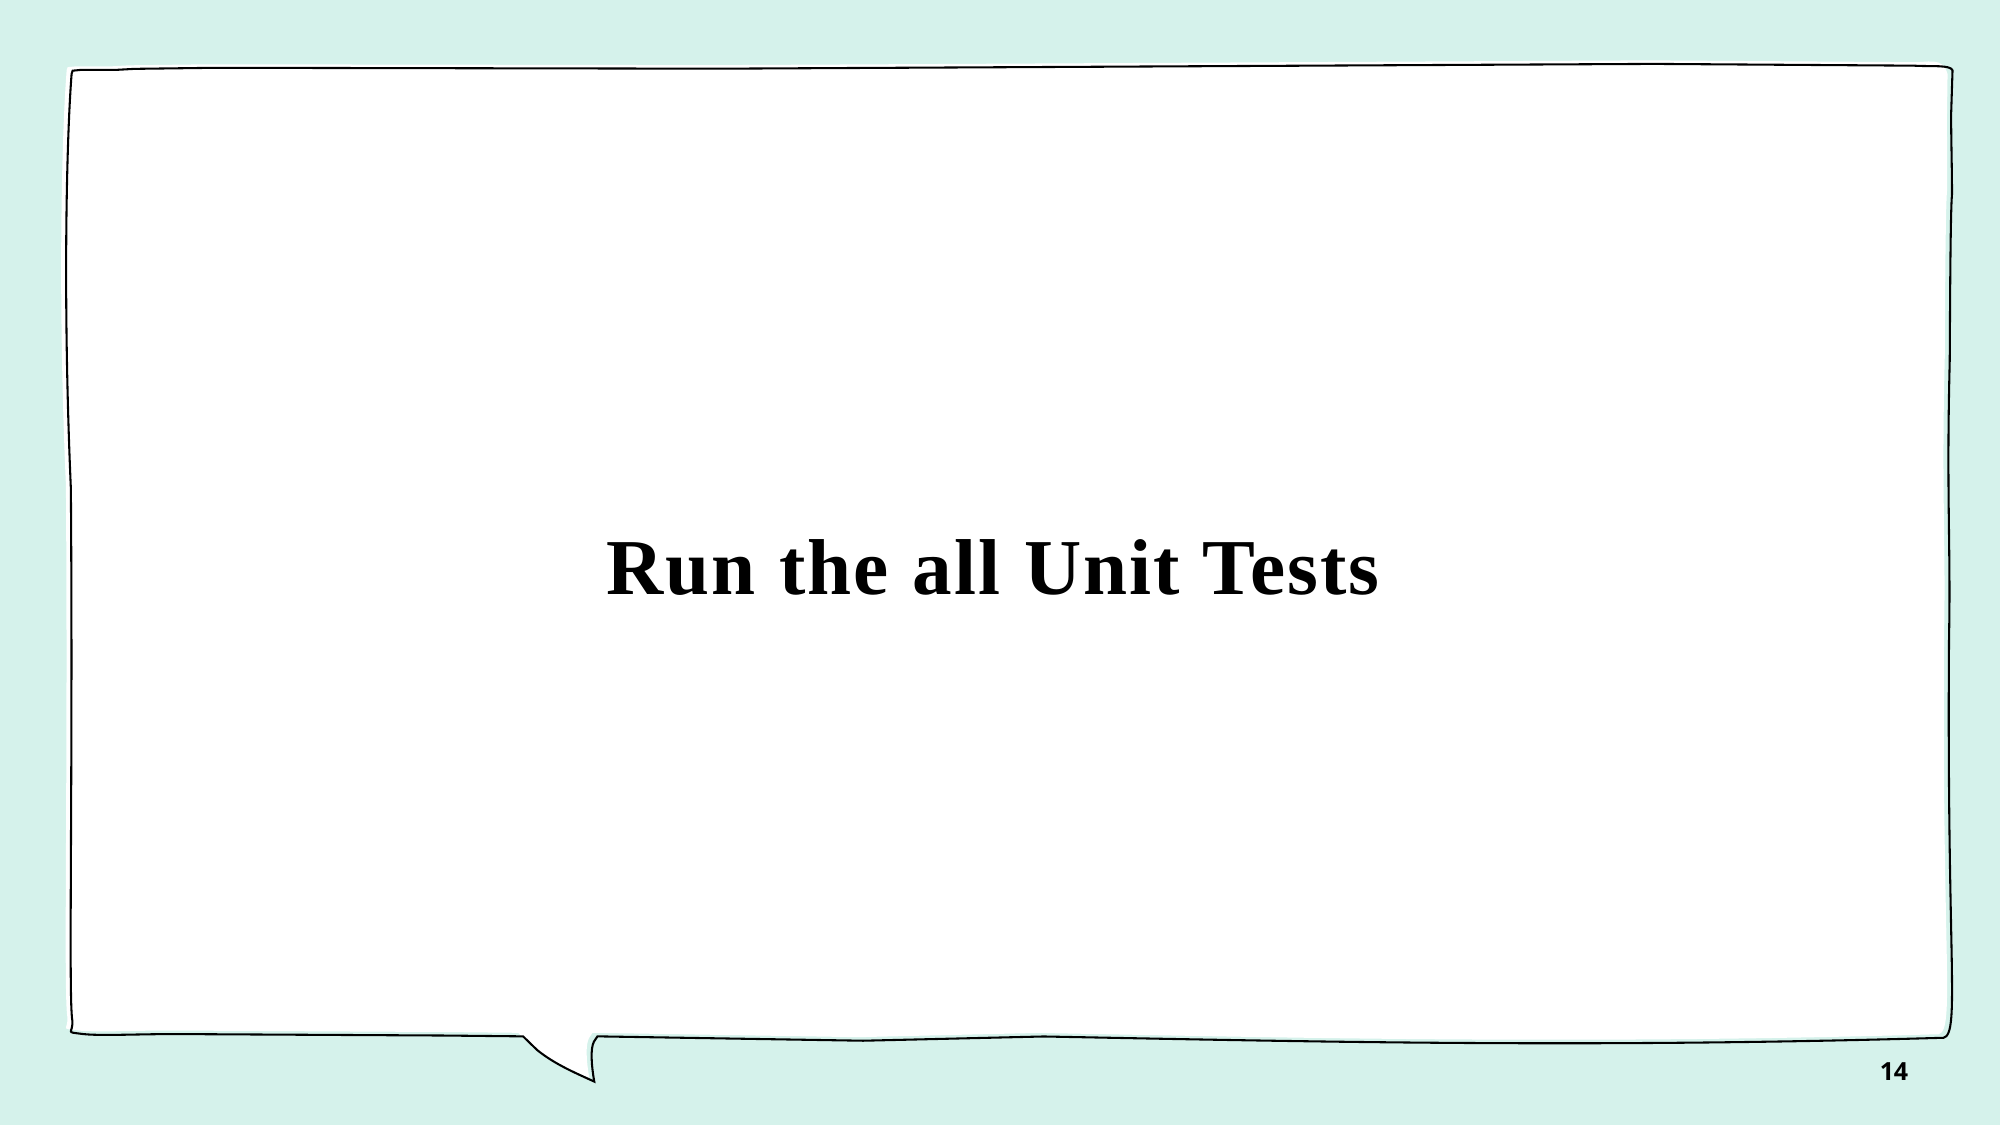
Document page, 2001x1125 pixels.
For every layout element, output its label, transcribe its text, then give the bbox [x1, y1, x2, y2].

title Run the all Unit Tests [591, 446, 1410, 679]
slide_number 14 [1837, 1042, 1924, 1103]
